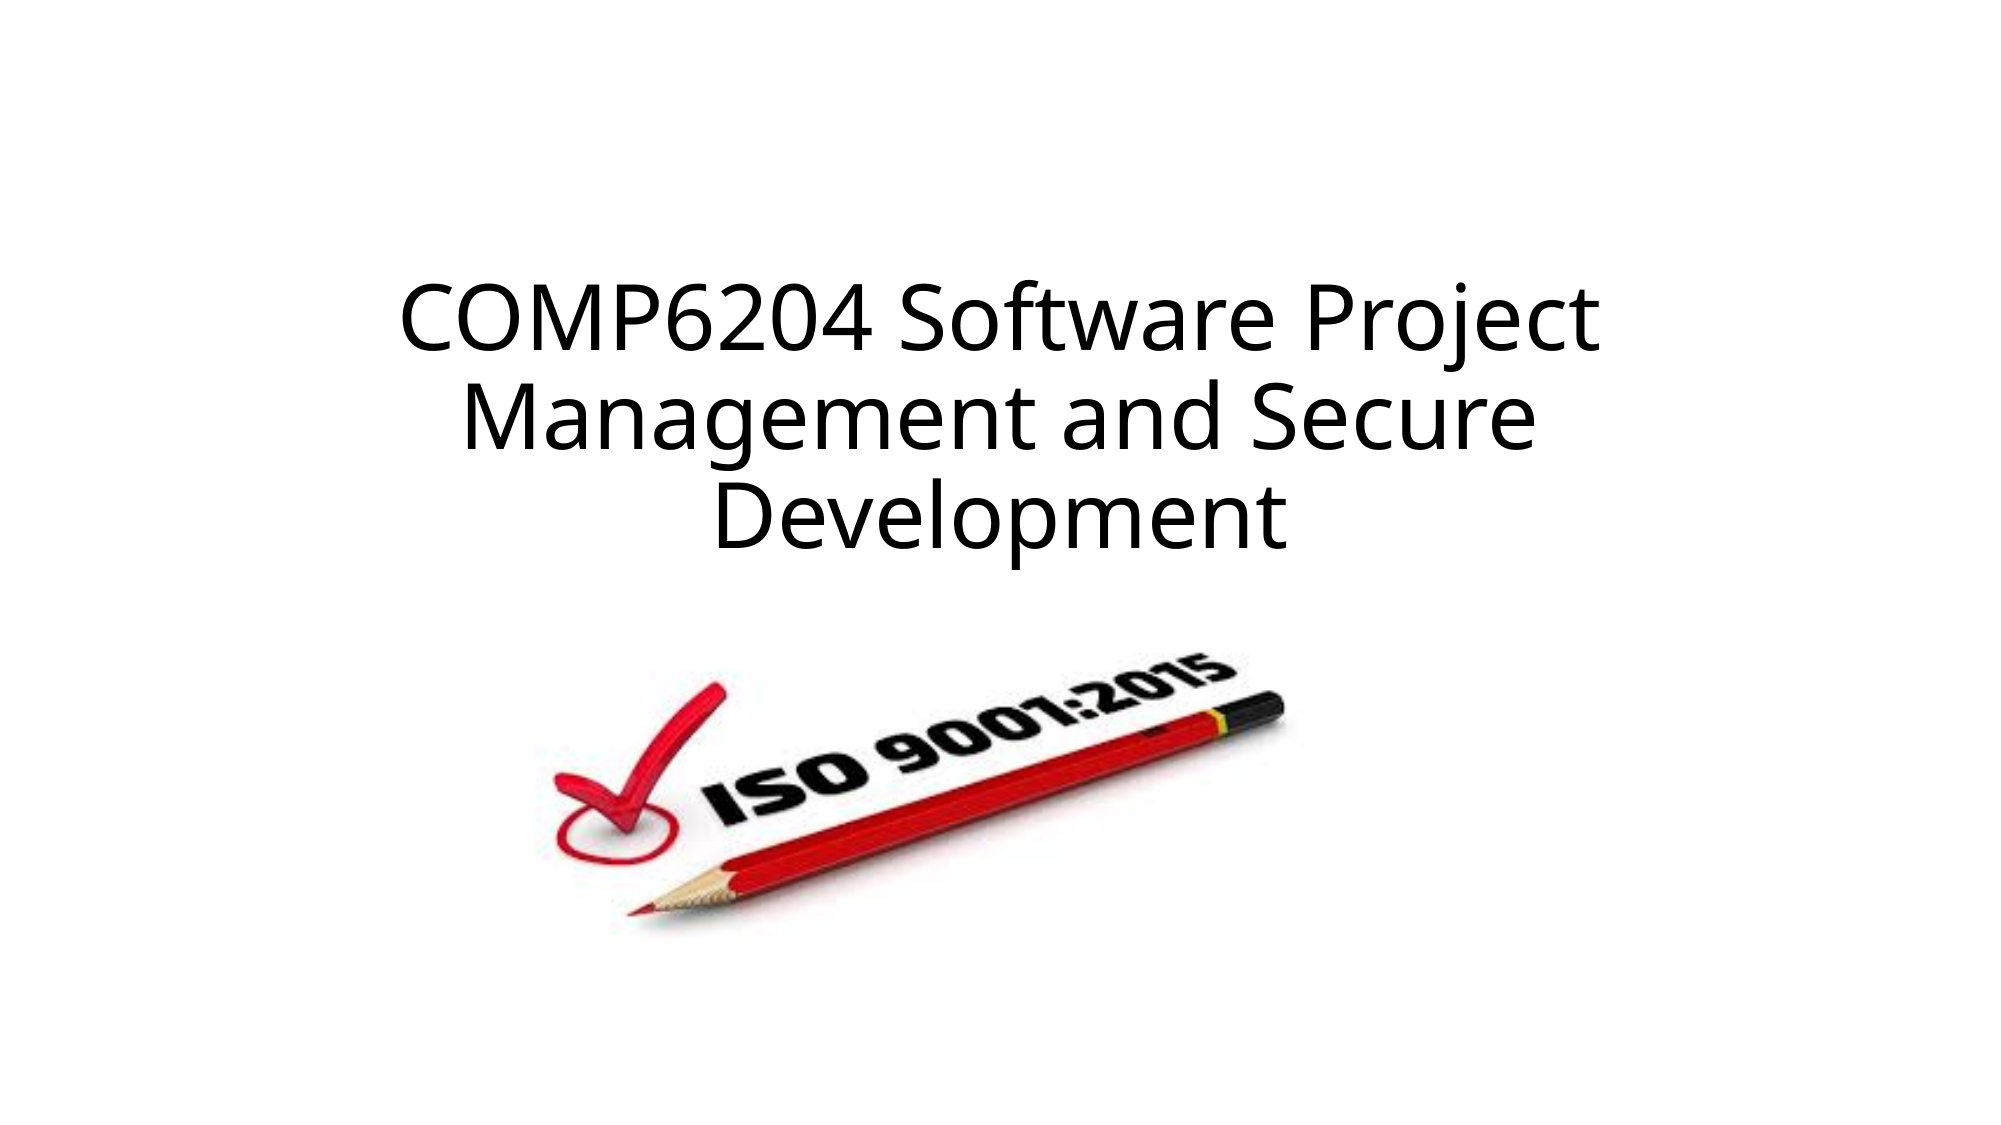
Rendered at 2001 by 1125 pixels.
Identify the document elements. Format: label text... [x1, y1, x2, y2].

title COMP6204 Software Project Management and Secure Development [249, 184, 1750, 576]
picture [462, 635, 1376, 938]
